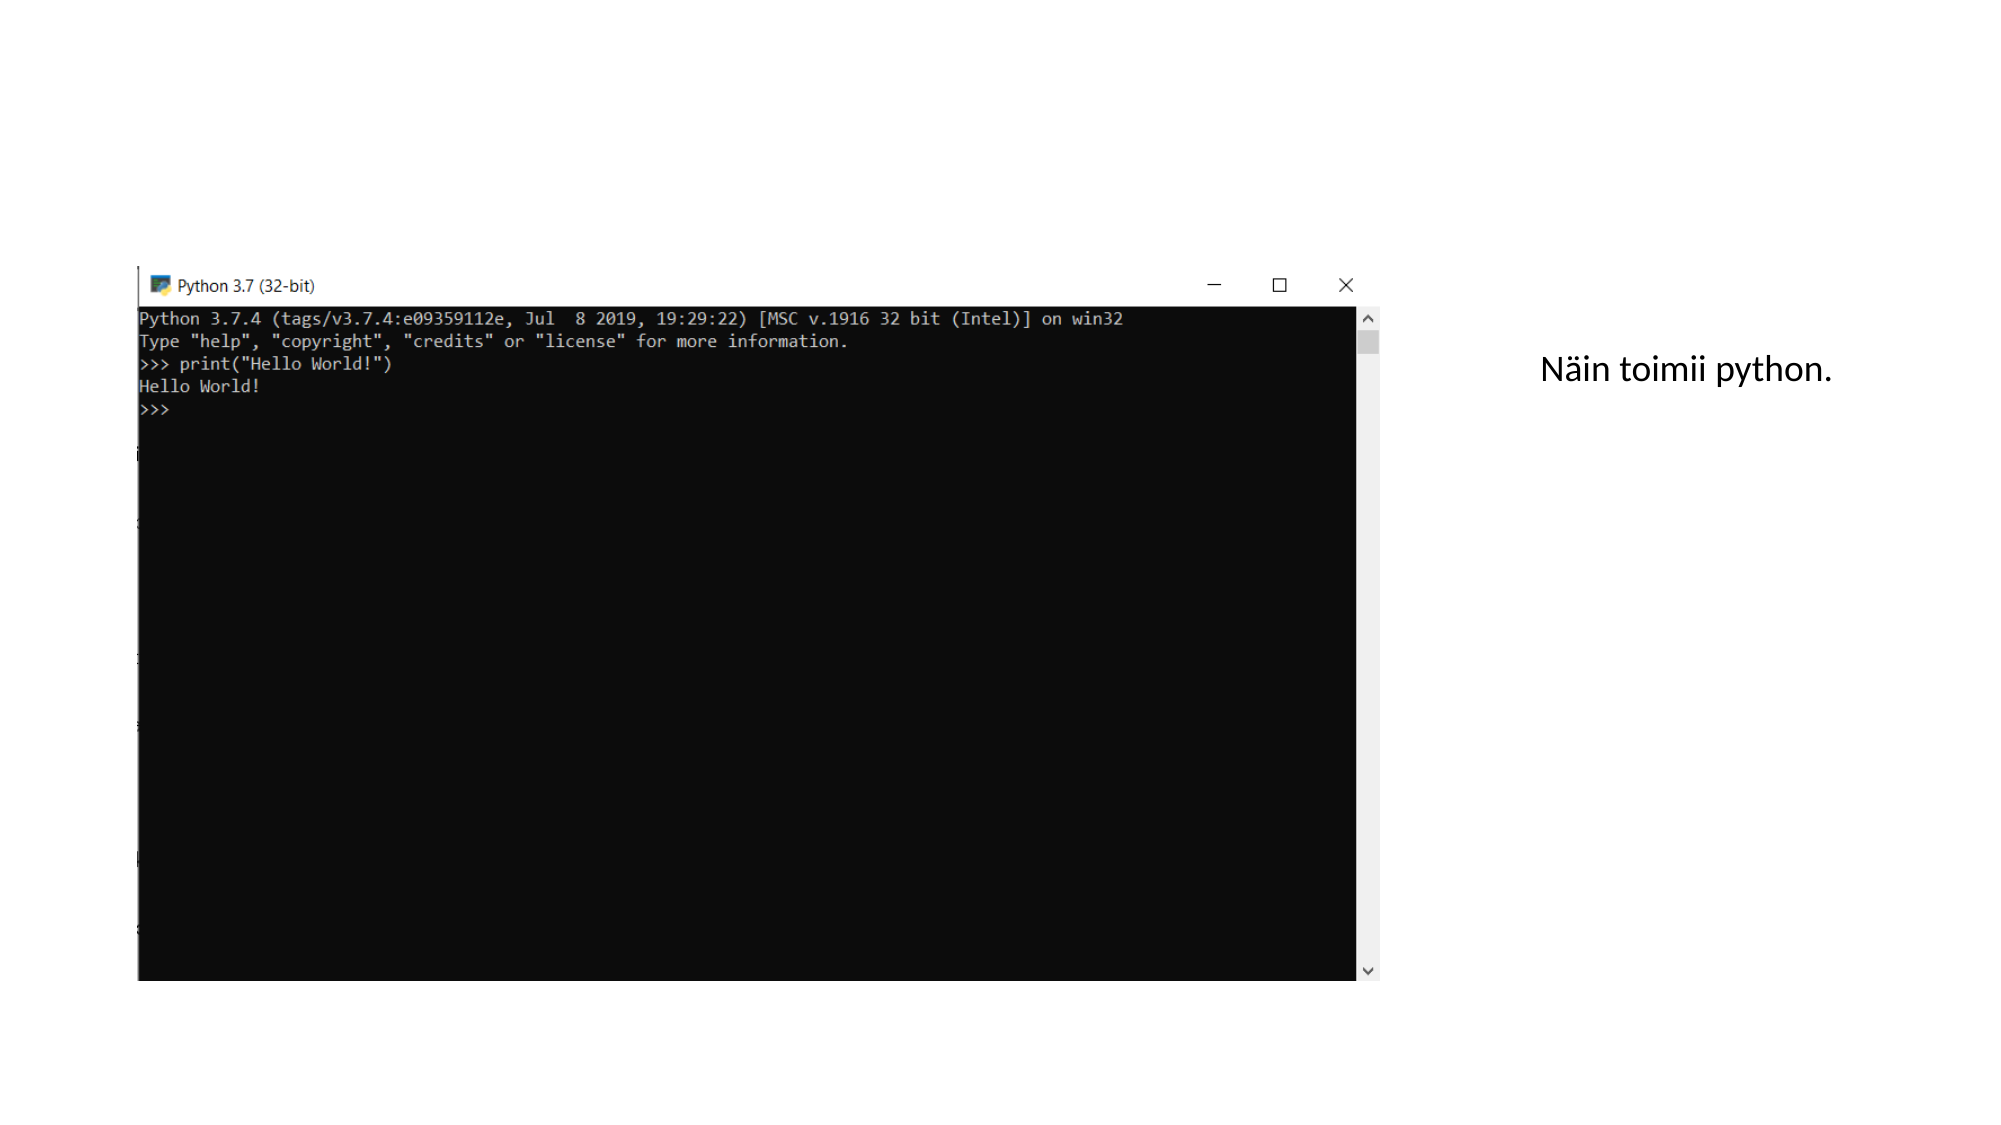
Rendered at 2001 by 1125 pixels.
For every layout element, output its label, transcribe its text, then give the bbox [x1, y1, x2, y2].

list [137, 266, 1380, 981]
text_box Näin toimii python. [1525, 337, 1887, 397]
